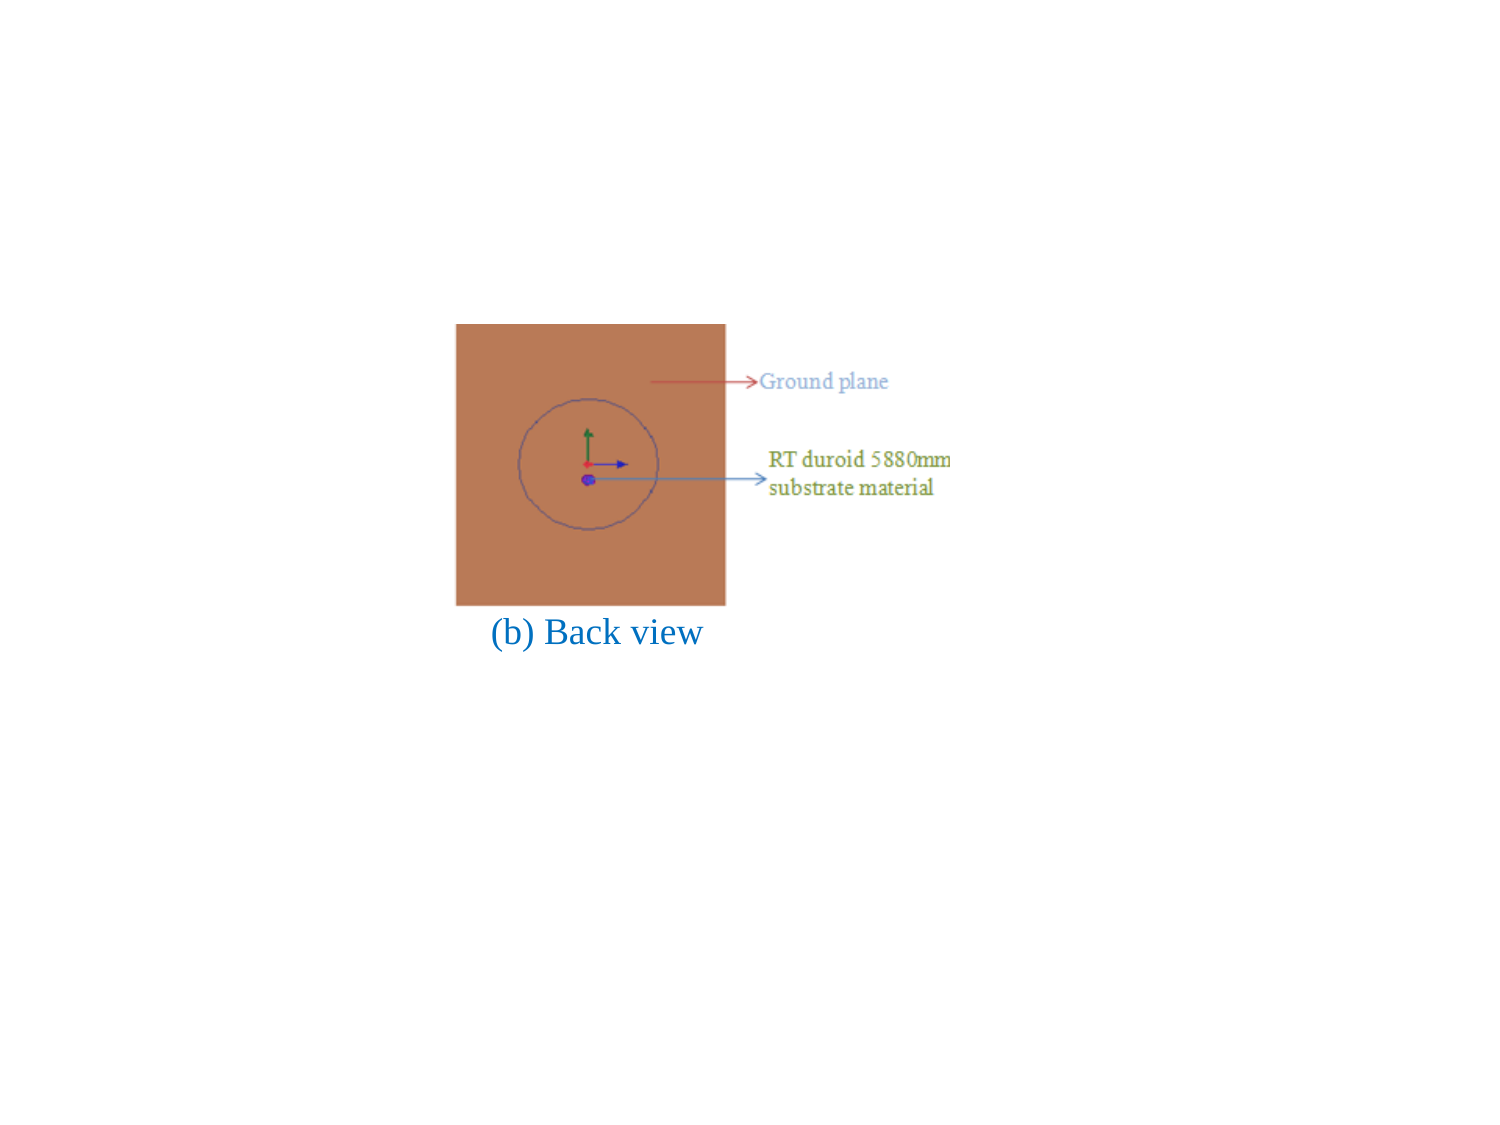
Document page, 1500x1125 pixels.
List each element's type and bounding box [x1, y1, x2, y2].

picture [449, 324, 951, 676]
